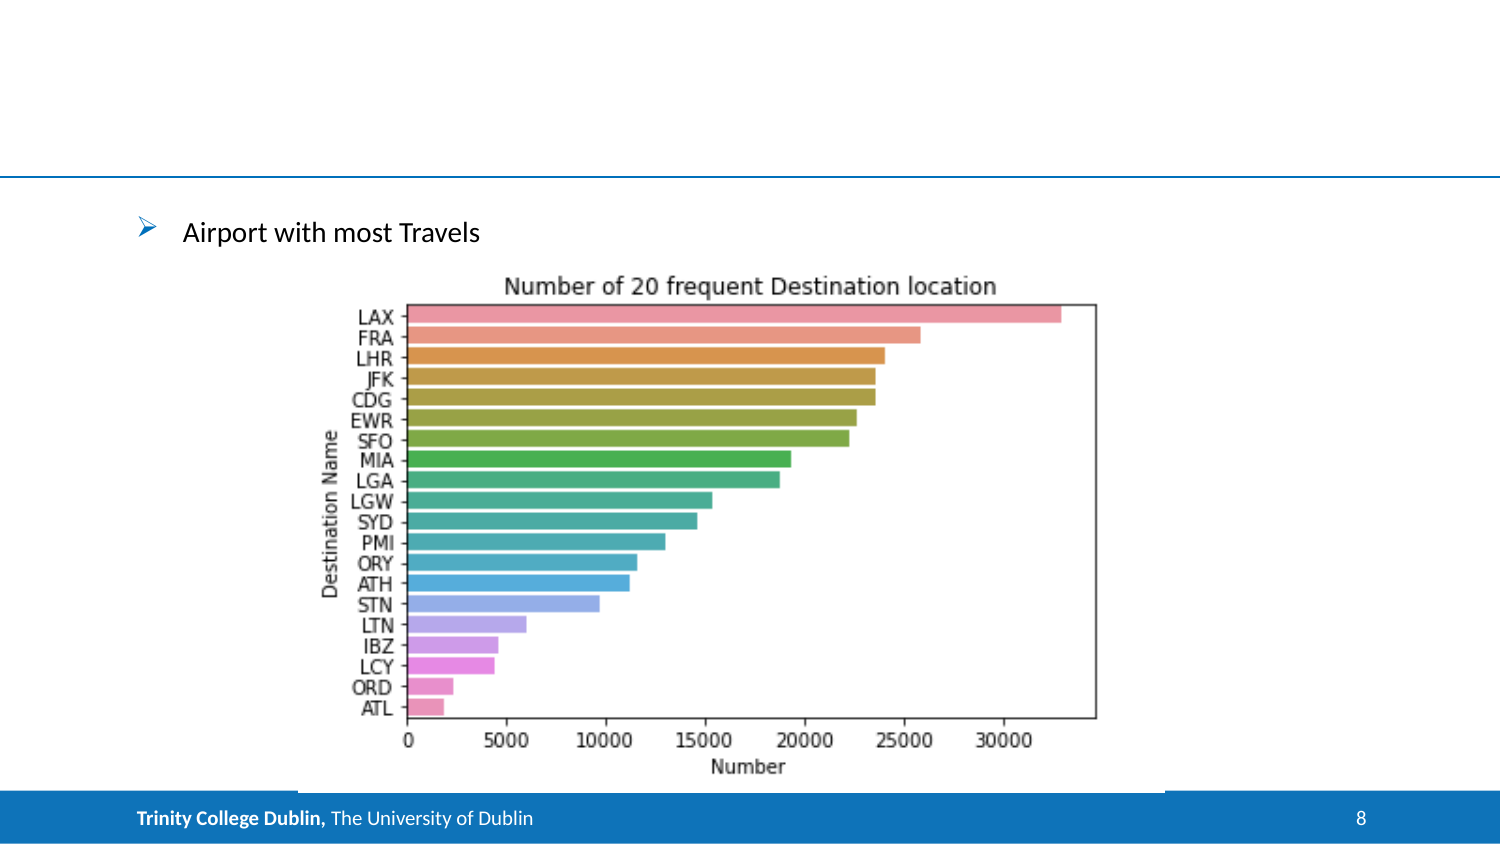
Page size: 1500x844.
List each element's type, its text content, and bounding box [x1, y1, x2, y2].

picture [298, 265, 1166, 793]
list Airport with most Travels [135, 213, 1367, 711]
